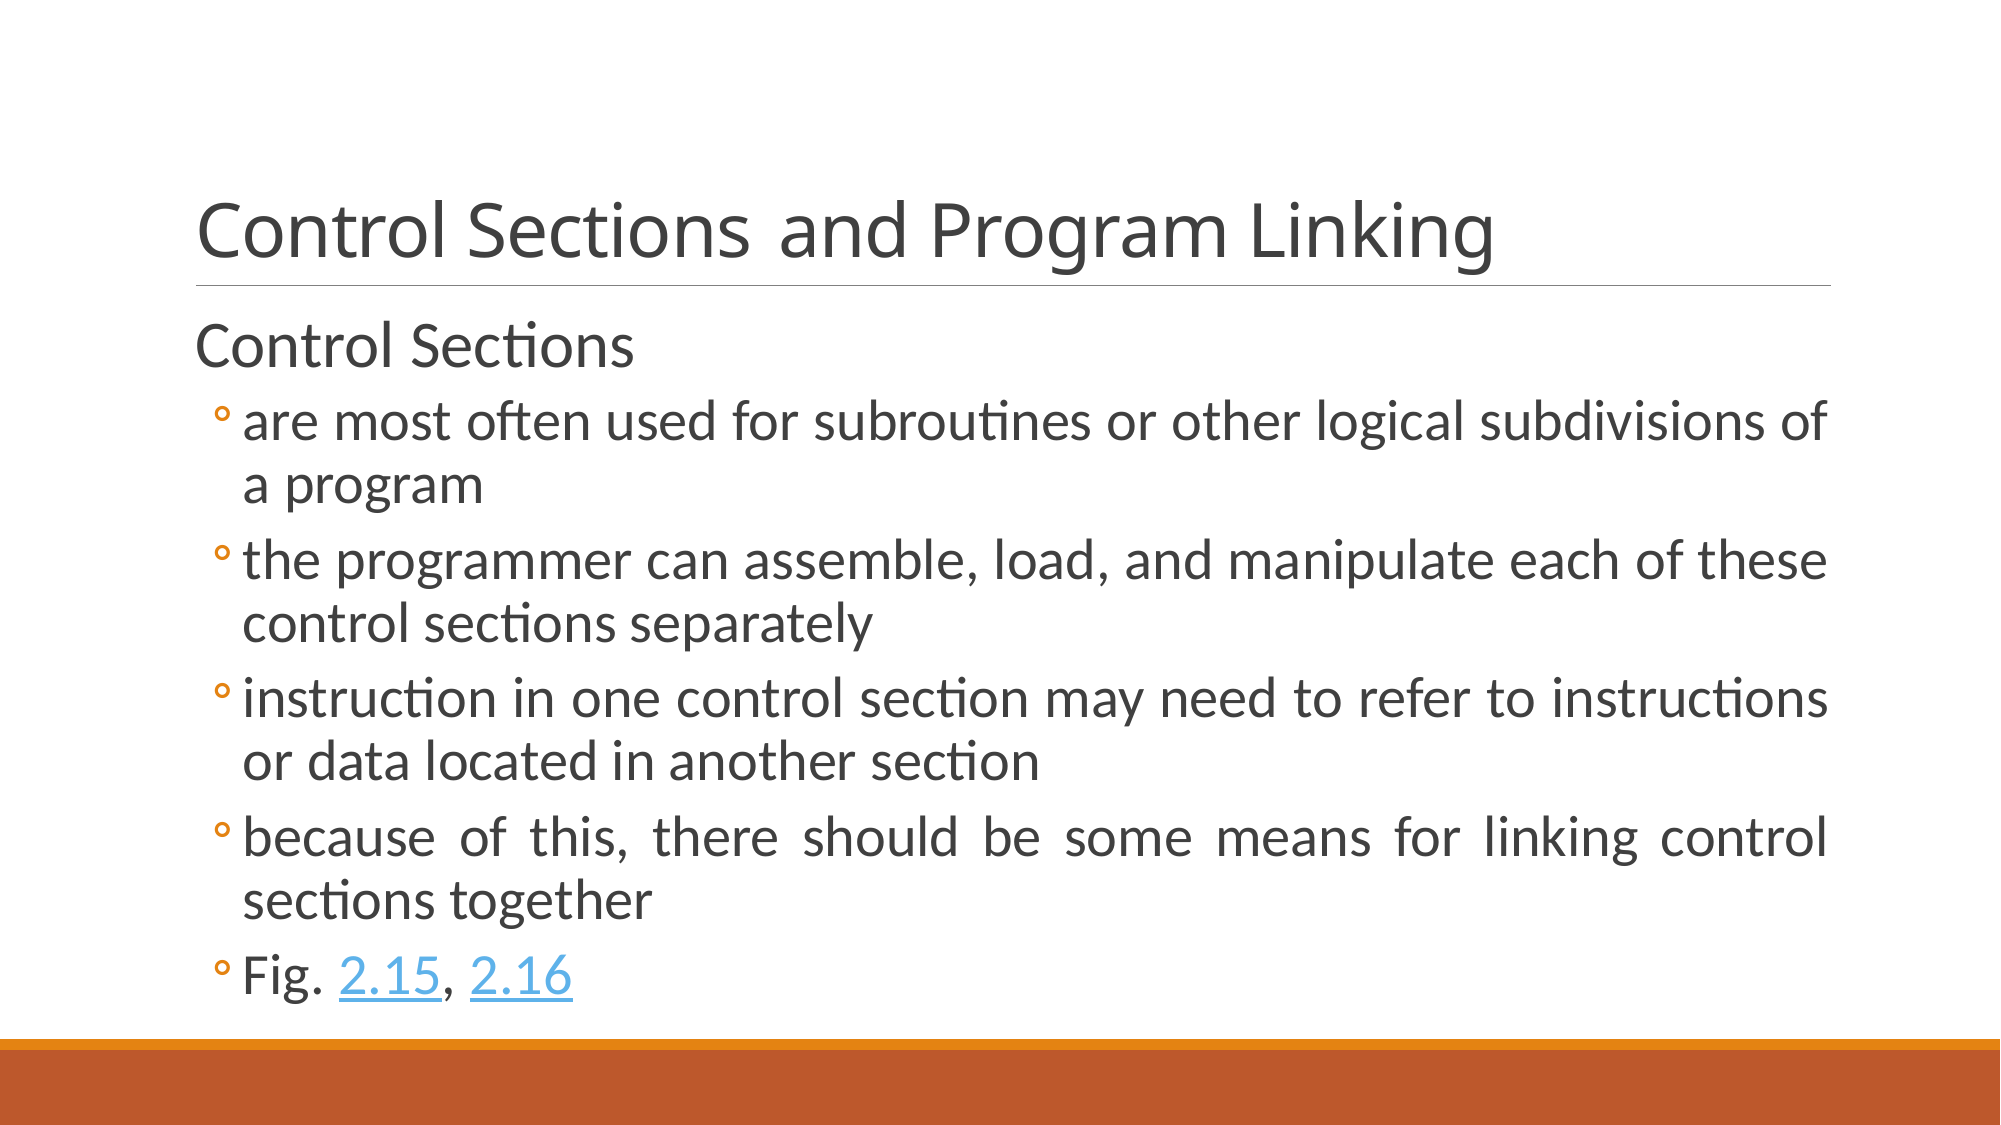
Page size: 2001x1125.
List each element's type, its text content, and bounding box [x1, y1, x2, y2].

list Control Sections are most often used for subroutines or other logical subdivisions of a program the programmer can assemble, load, and manipulate each of these control sections separately instruction in one control section may need to refer to instructions or data located in another section because of this, there should be some means for linking control sections together Fig. 2.15, 2.16 [180, 302, 1830, 963]
title Control Sections and Program Linking [180, 47, 1830, 285]
